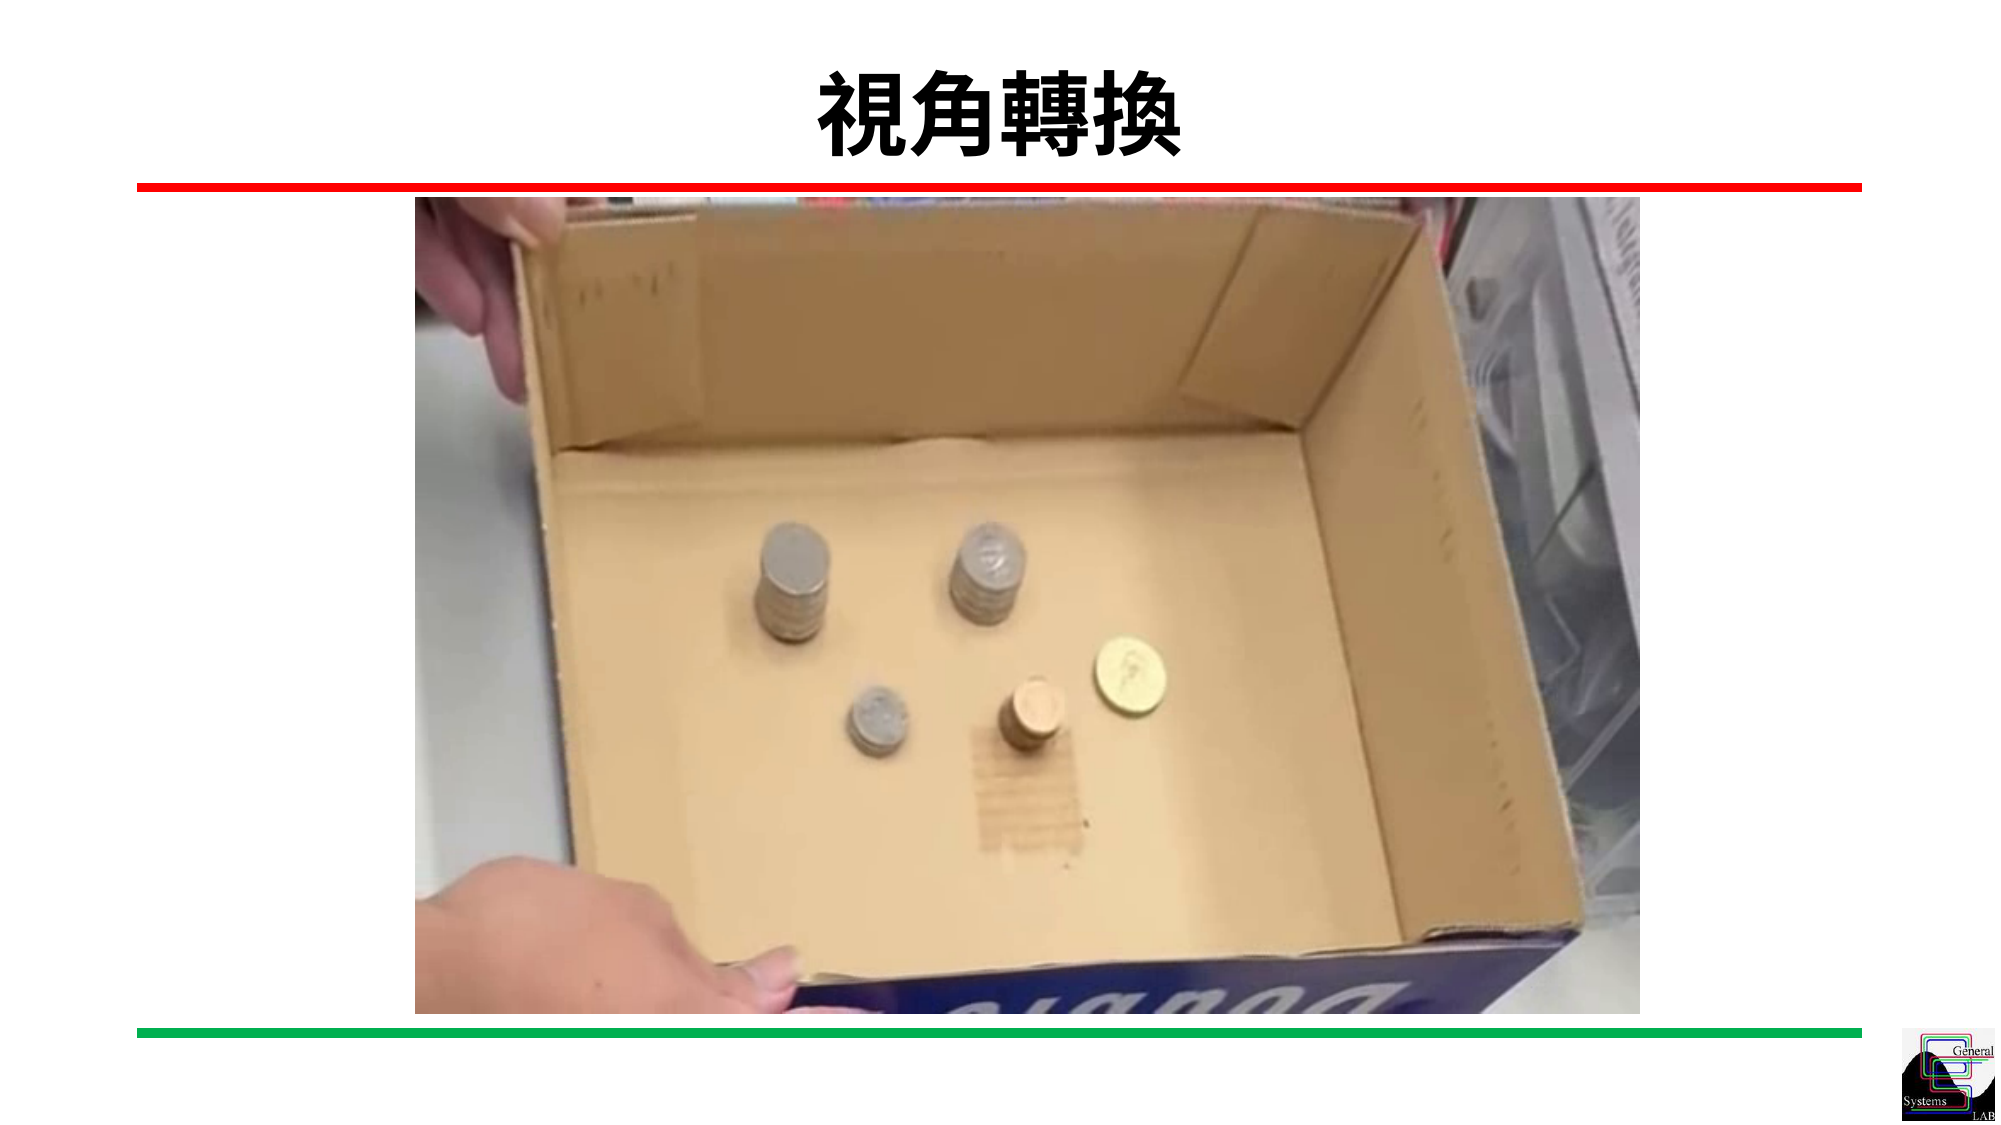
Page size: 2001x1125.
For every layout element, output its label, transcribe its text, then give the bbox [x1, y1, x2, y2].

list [415, 197, 1640, 1015]
title 視角轉換 [137, 59, 1863, 178]
picture [1902, 1028, 1995, 1121]
